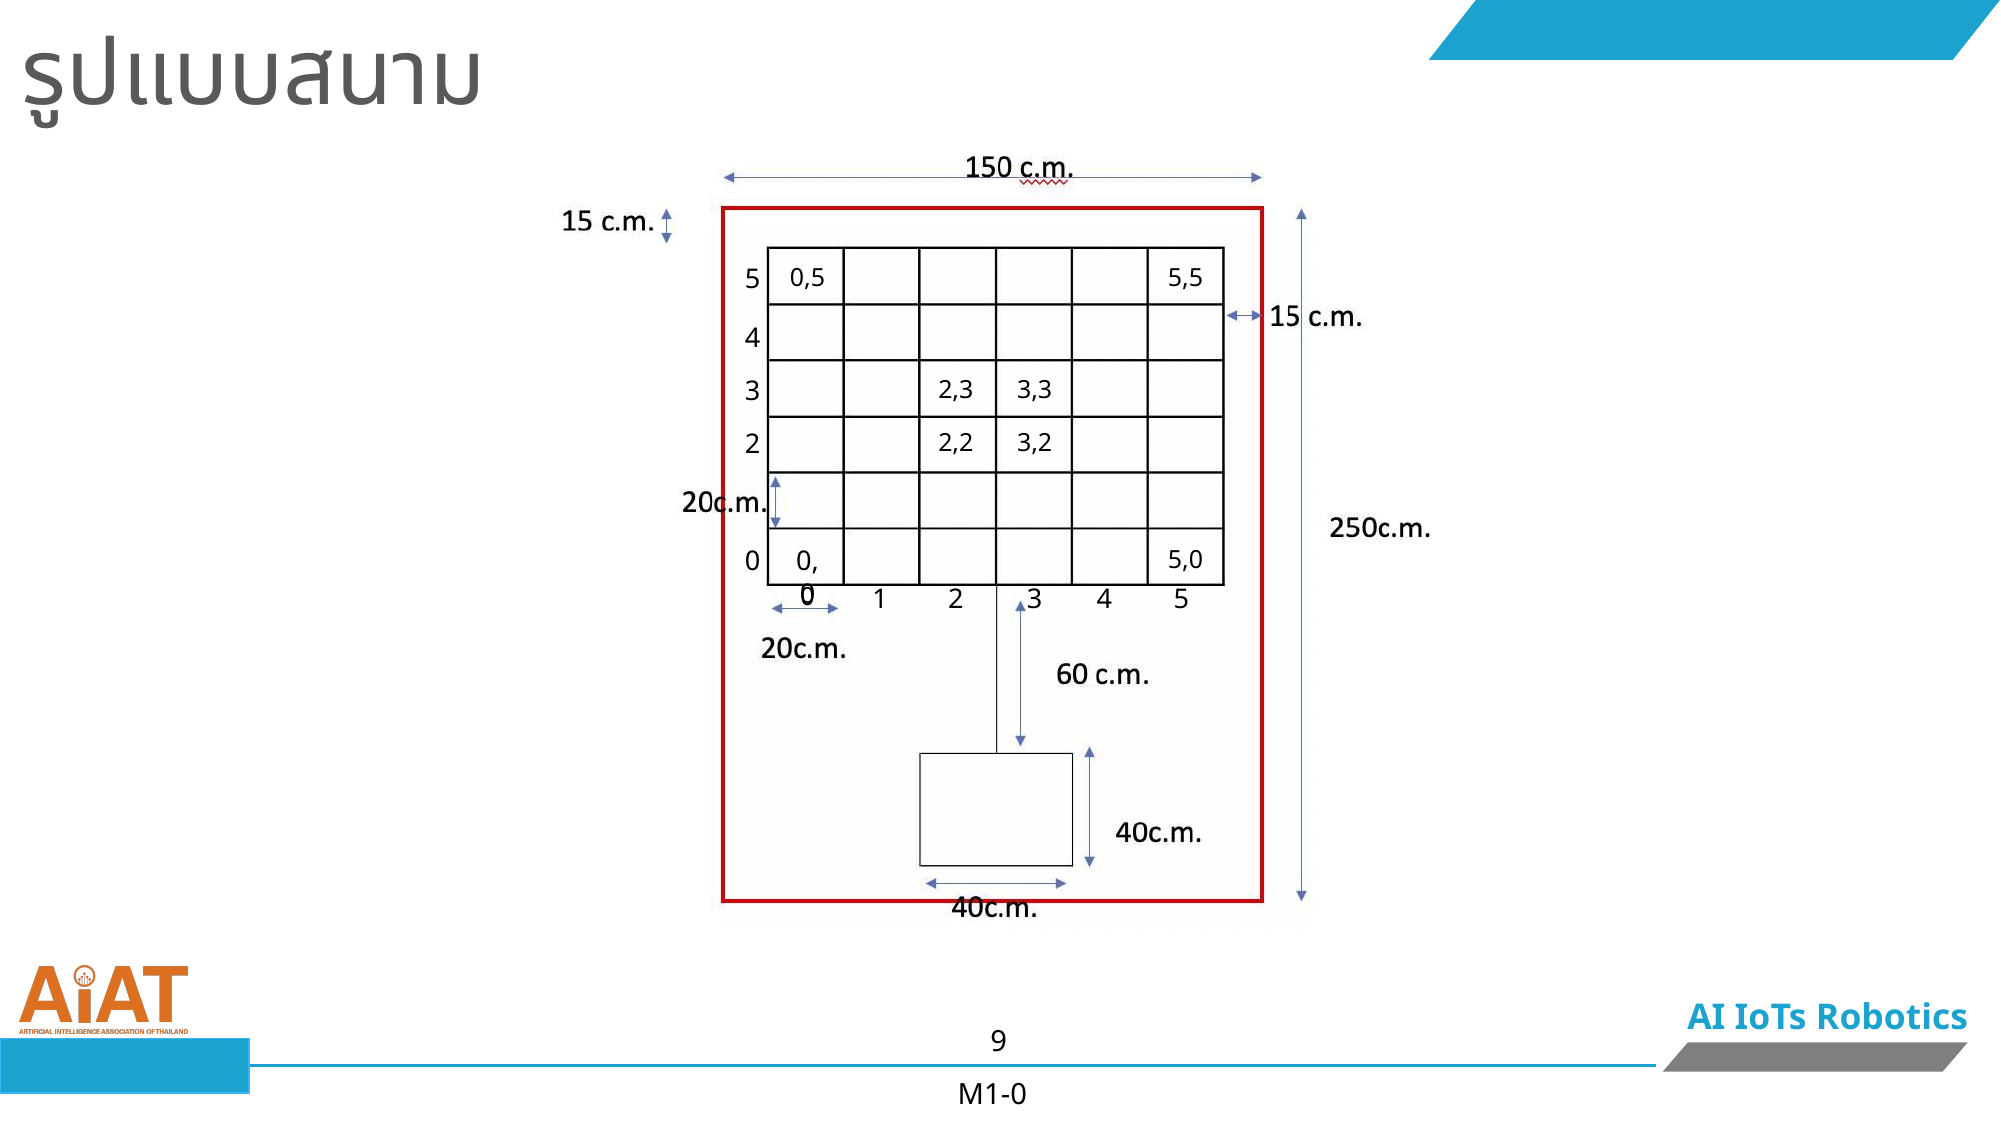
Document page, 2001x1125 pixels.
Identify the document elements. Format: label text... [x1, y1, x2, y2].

picture [19, 965, 188, 1034]
text_box รูปแบบสนาม [6, 5, 1354, 131]
picture [519, 132, 1481, 1023]
